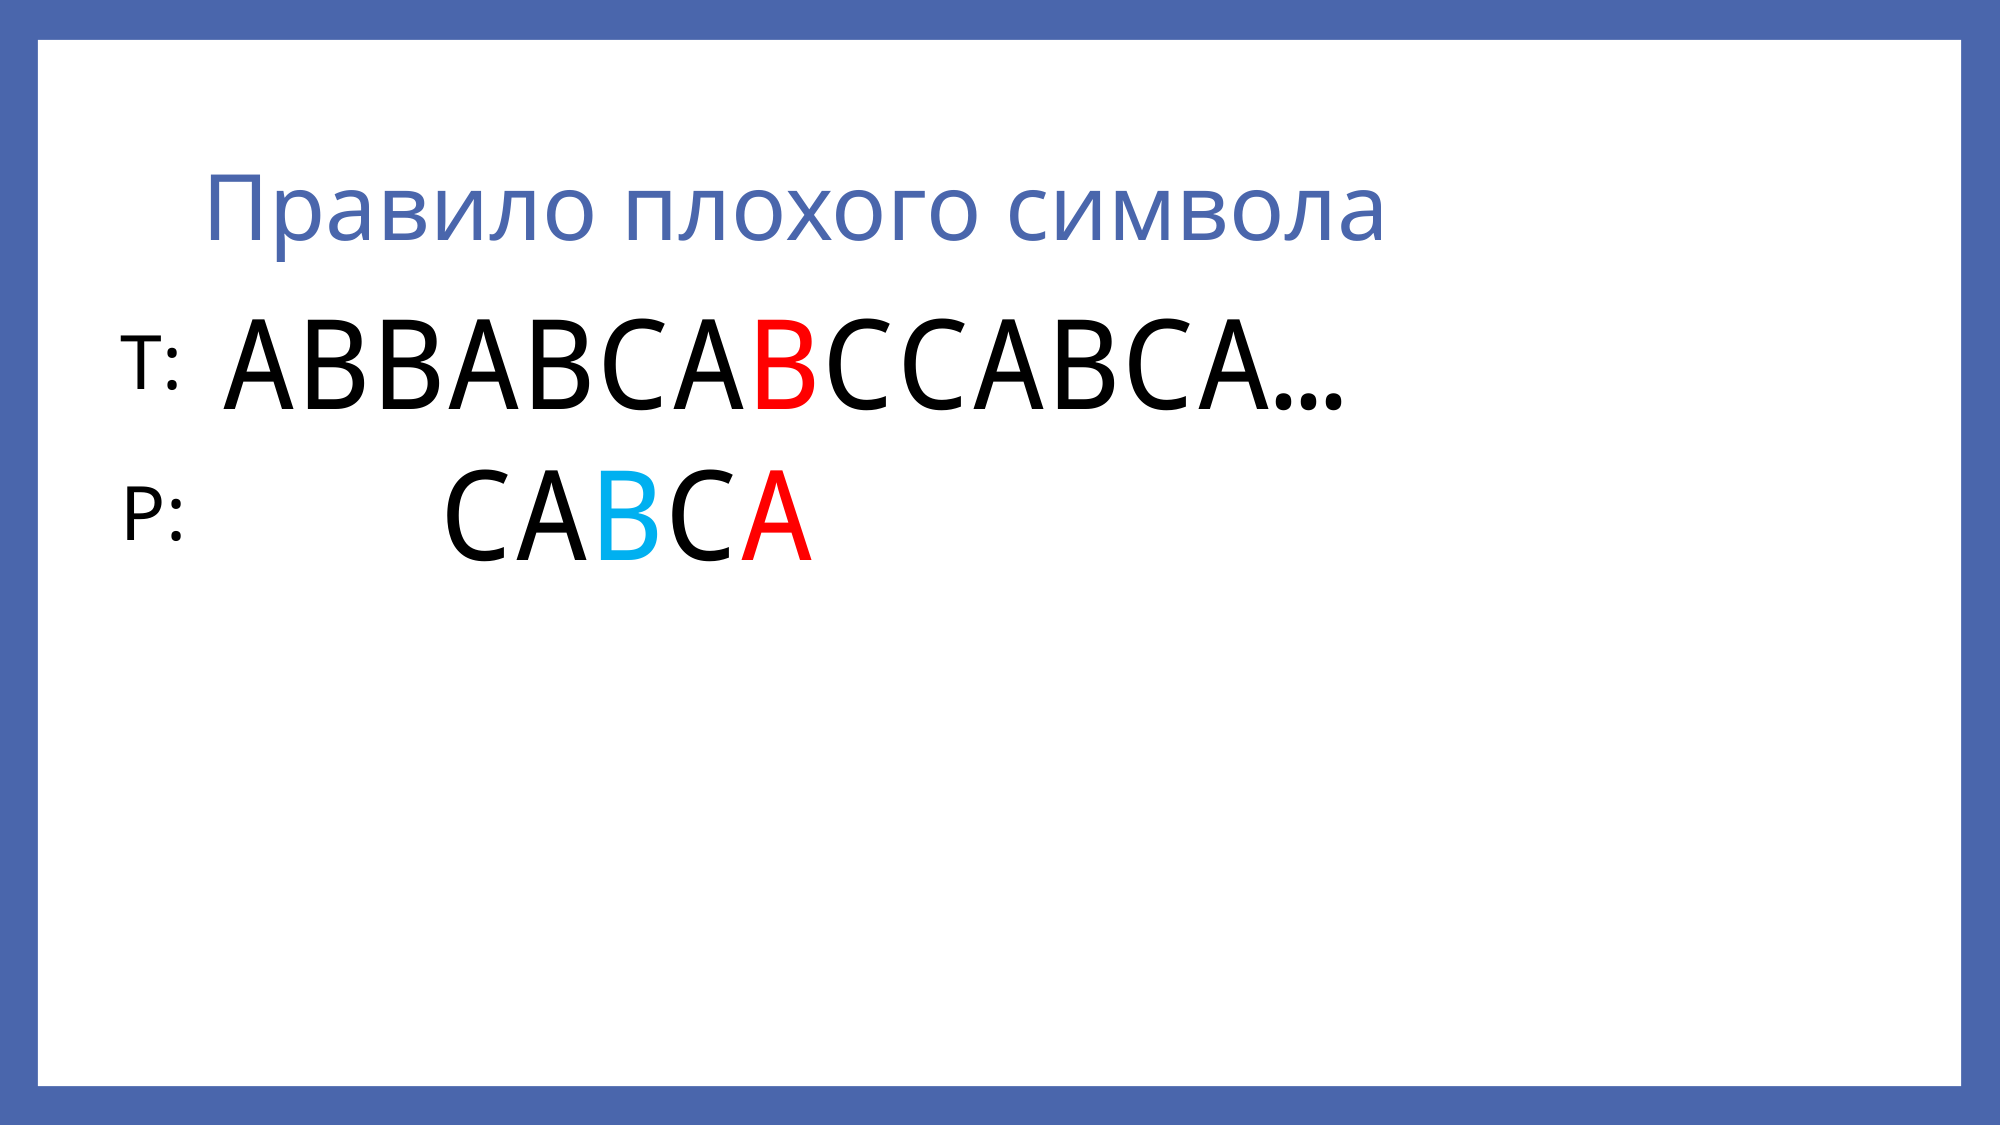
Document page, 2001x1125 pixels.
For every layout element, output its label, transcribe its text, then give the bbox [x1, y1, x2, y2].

title Правило плохого символа [187, 99, 1808, 307]
text_box CABCA [424, 428, 1266, 593]
text_box P: [105, 458, 207, 564]
text_box ABBABCABCCABCA… [206, 277, 2000, 442]
text_box T: [105, 307, 207, 413]
